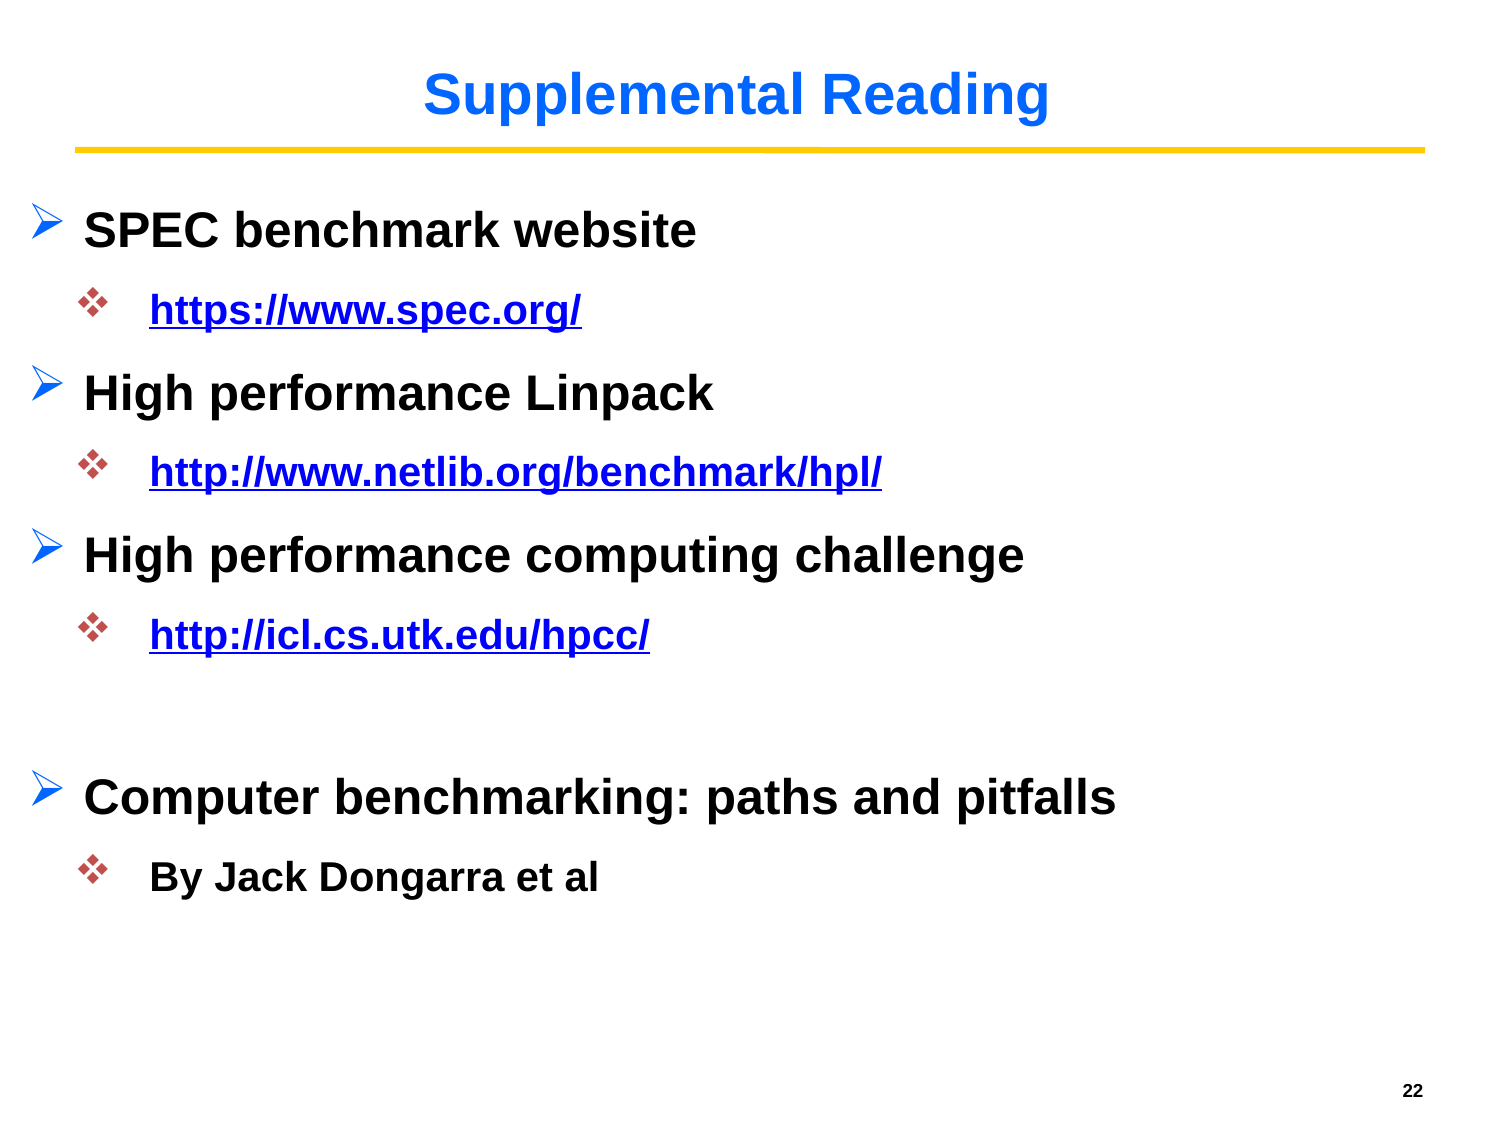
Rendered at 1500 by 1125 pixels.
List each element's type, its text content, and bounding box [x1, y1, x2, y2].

title Supplemental Reading [24, 45, 1450, 138]
list SPEC benchmark website https://www.spec.org/ High performance Linpack http://www.netlib.org/benchmark/hpl/ High performance computing challenge http://icl.cs.utk.edu/hpcc/ Computer benchmarking: paths and pitfalls By Jack Dongarra et al [10, 173, 1490, 1052]
slide_number 22 [1387, 1062, 1463, 1118]
